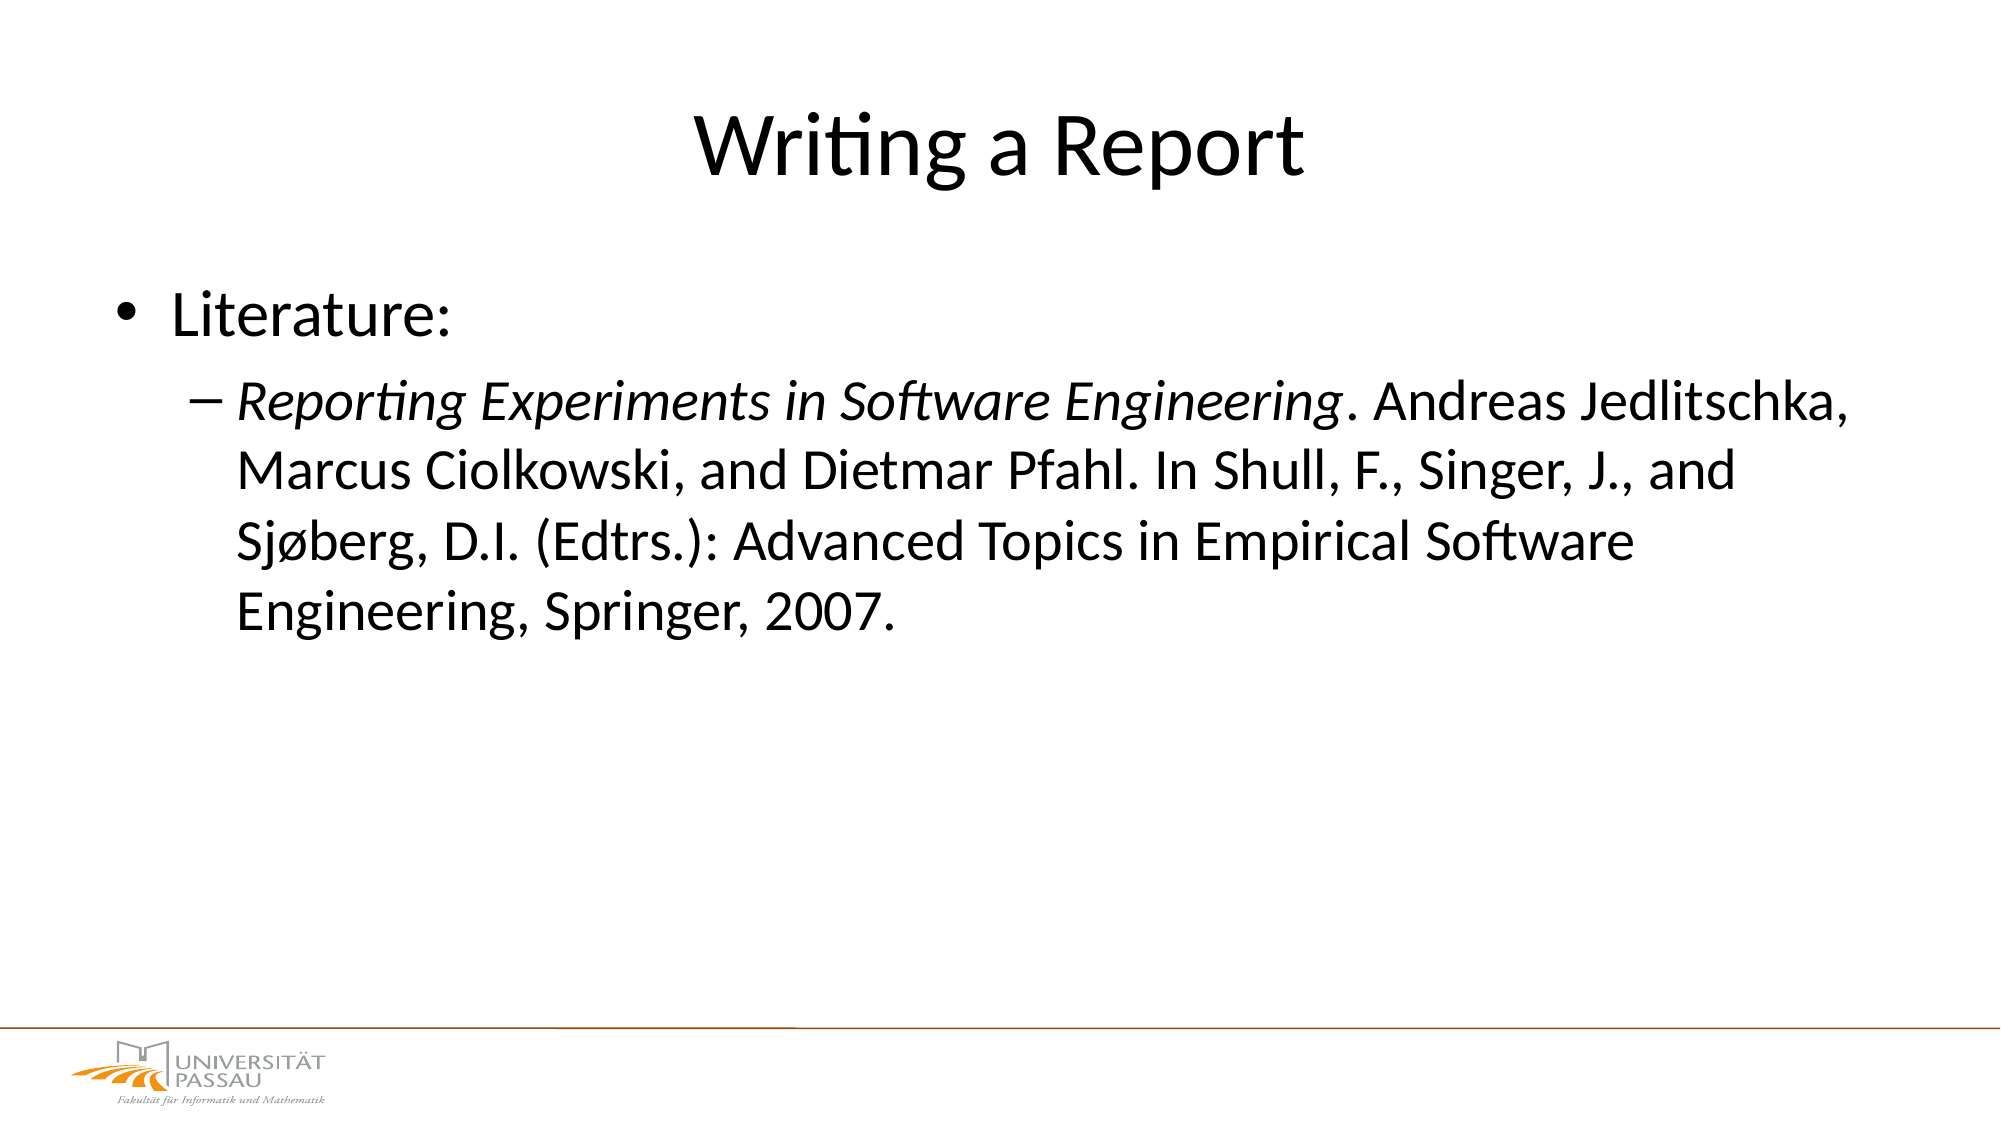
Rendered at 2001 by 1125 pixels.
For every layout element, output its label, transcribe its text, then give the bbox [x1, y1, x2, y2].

list Literature: Reporting Experiments in Software Engineering. Andreas Jedlitschka, Marcus Ciolkowski, and Dietmar Pfahl. In Shull, F., Singer, J., and Sjøberg, D.I. (Edtrs.): Advanced Topics in Empirical Software Engineering, Springer, 2007. [99, 262, 1900, 1005]
title Writing a Report [99, 45, 1900, 233]
